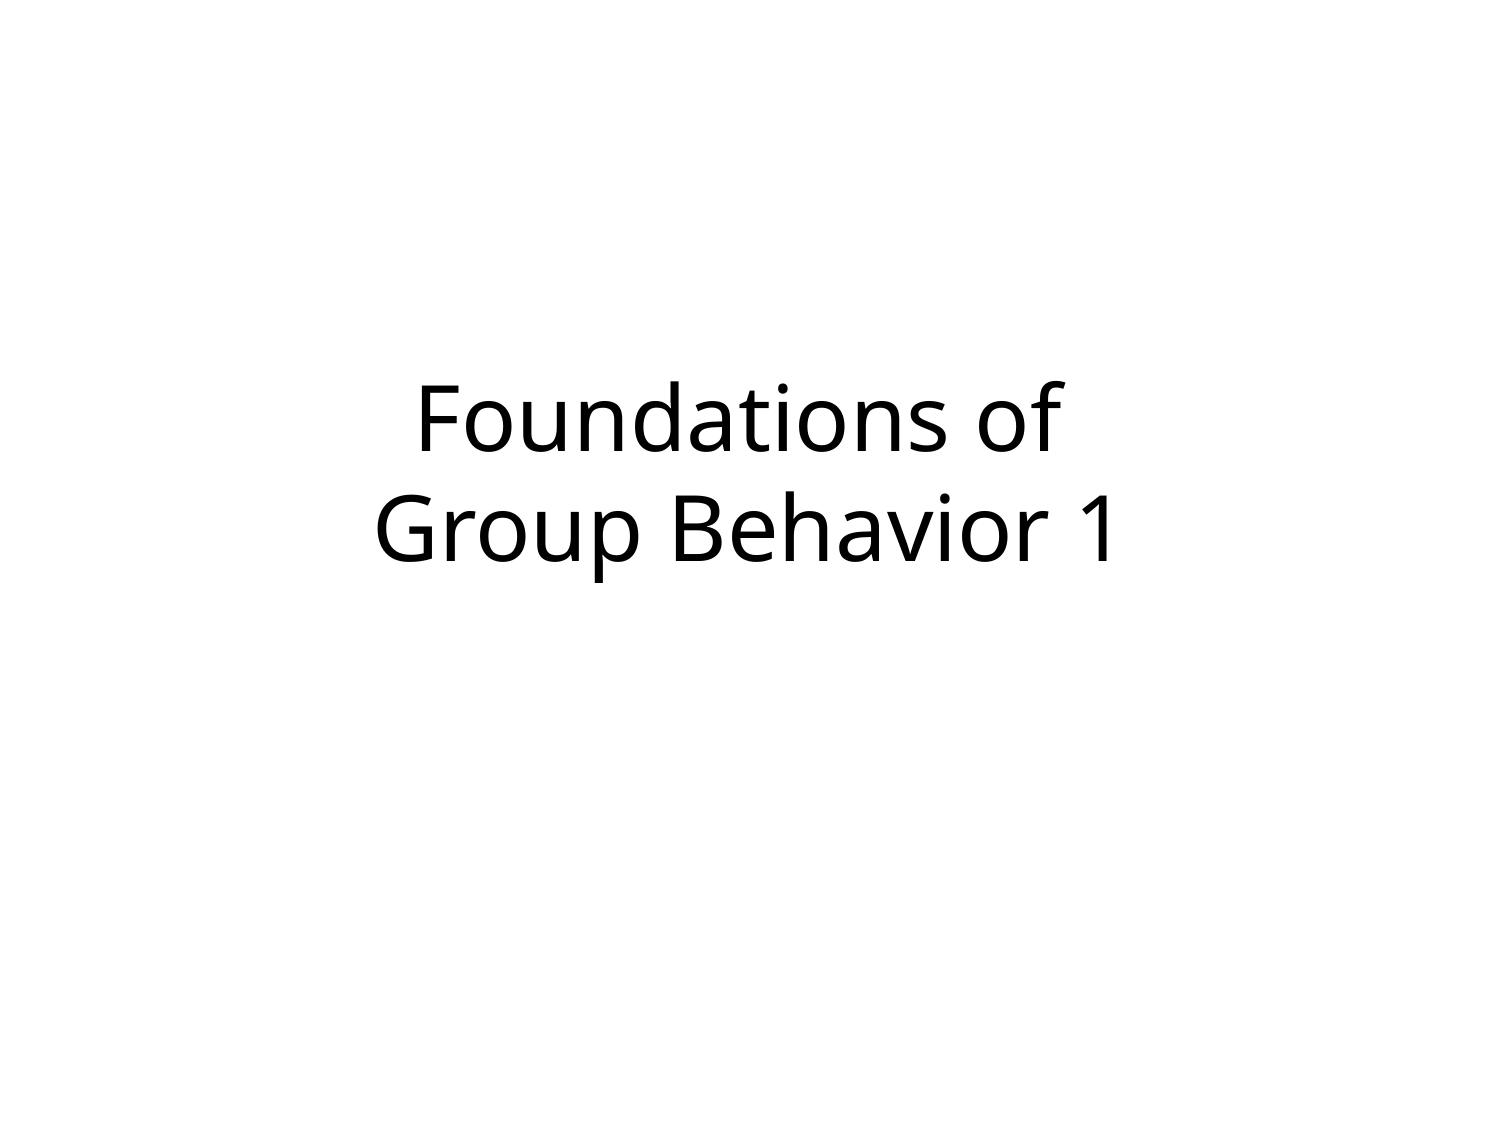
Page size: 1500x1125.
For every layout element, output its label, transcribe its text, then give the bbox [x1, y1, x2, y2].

title Foundations of Group Behavior 1 [112, 349, 1388, 591]
